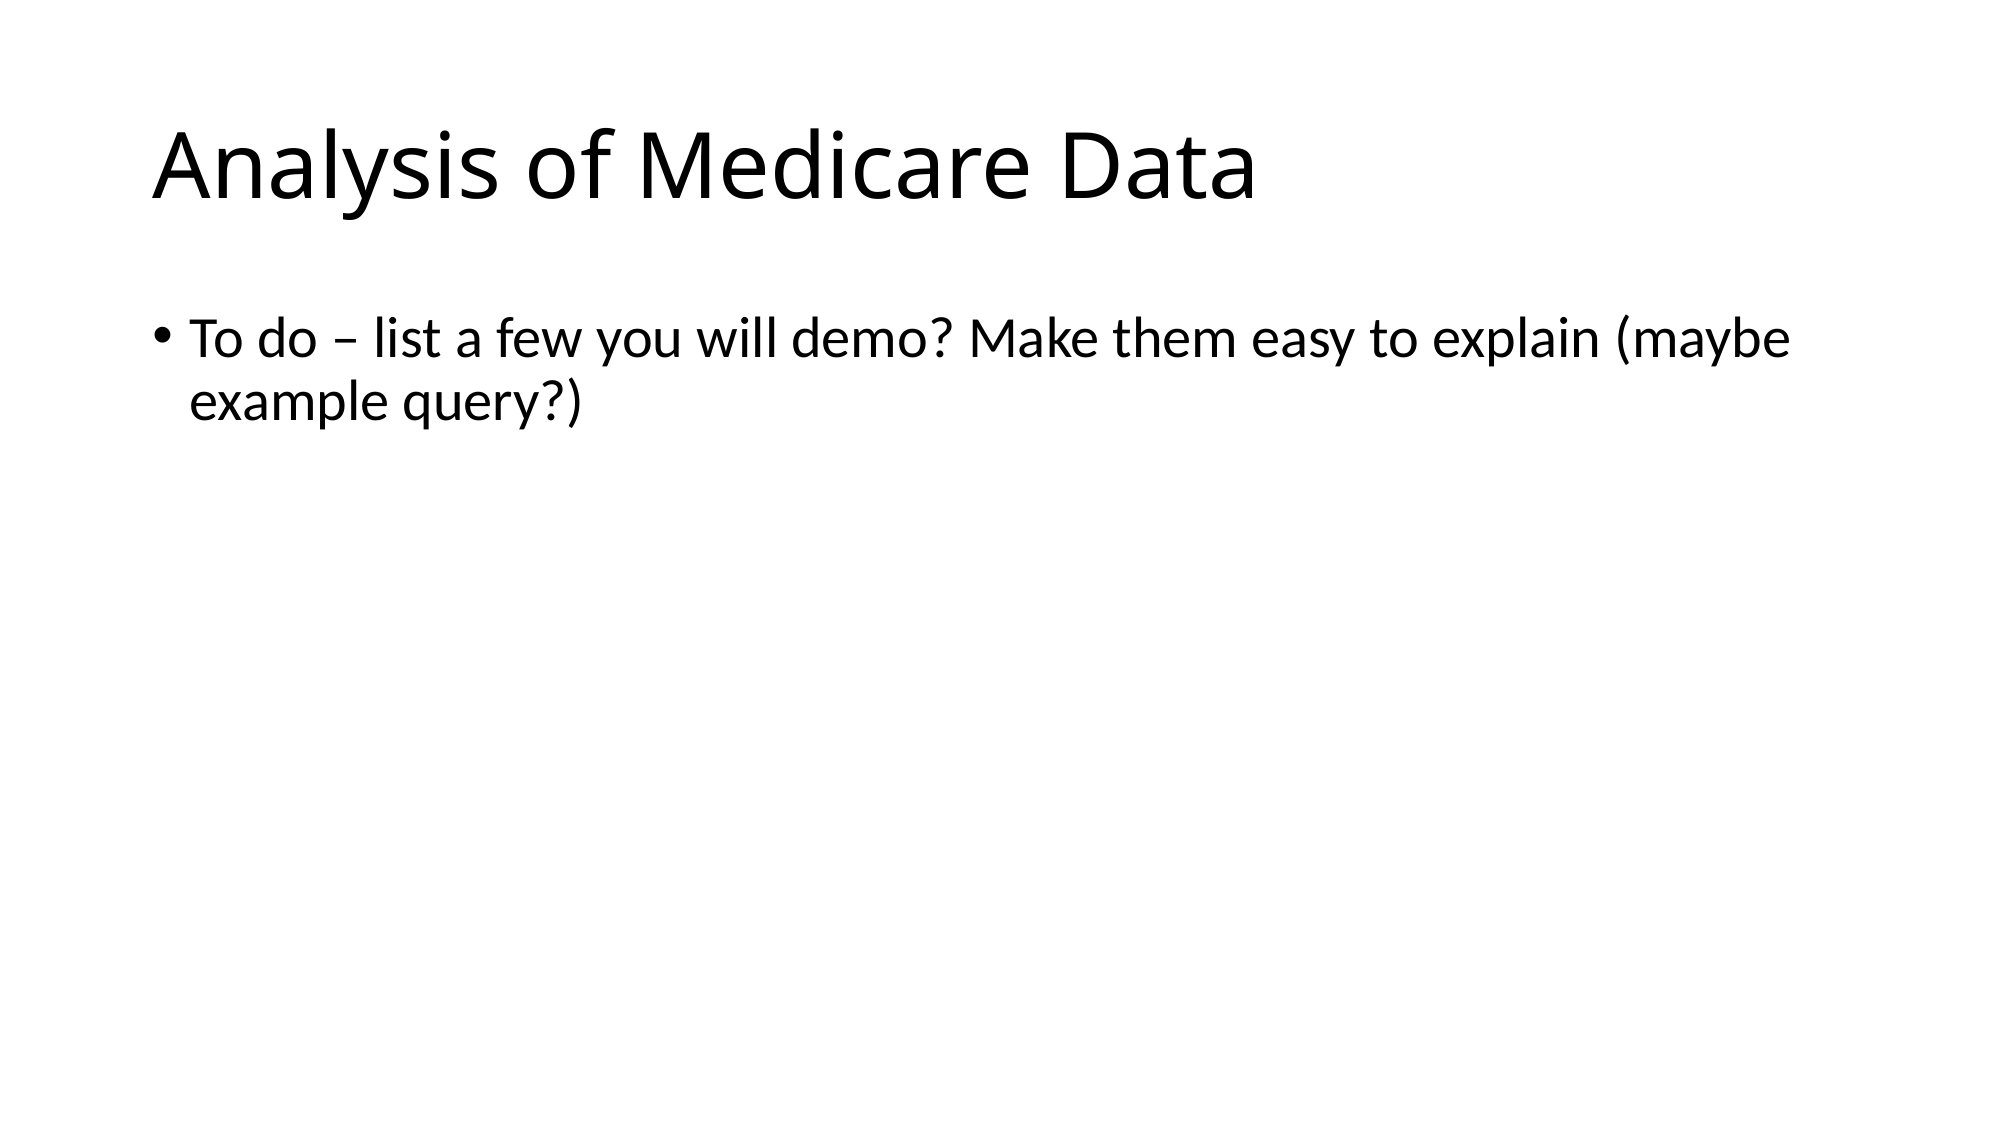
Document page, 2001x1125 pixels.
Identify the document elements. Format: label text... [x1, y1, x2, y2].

title Analysis of Medicare Data [137, 59, 1863, 278]
list To do – list a few you will demo? Make them easy to explain (maybe example query?) [137, 299, 1863, 1014]
